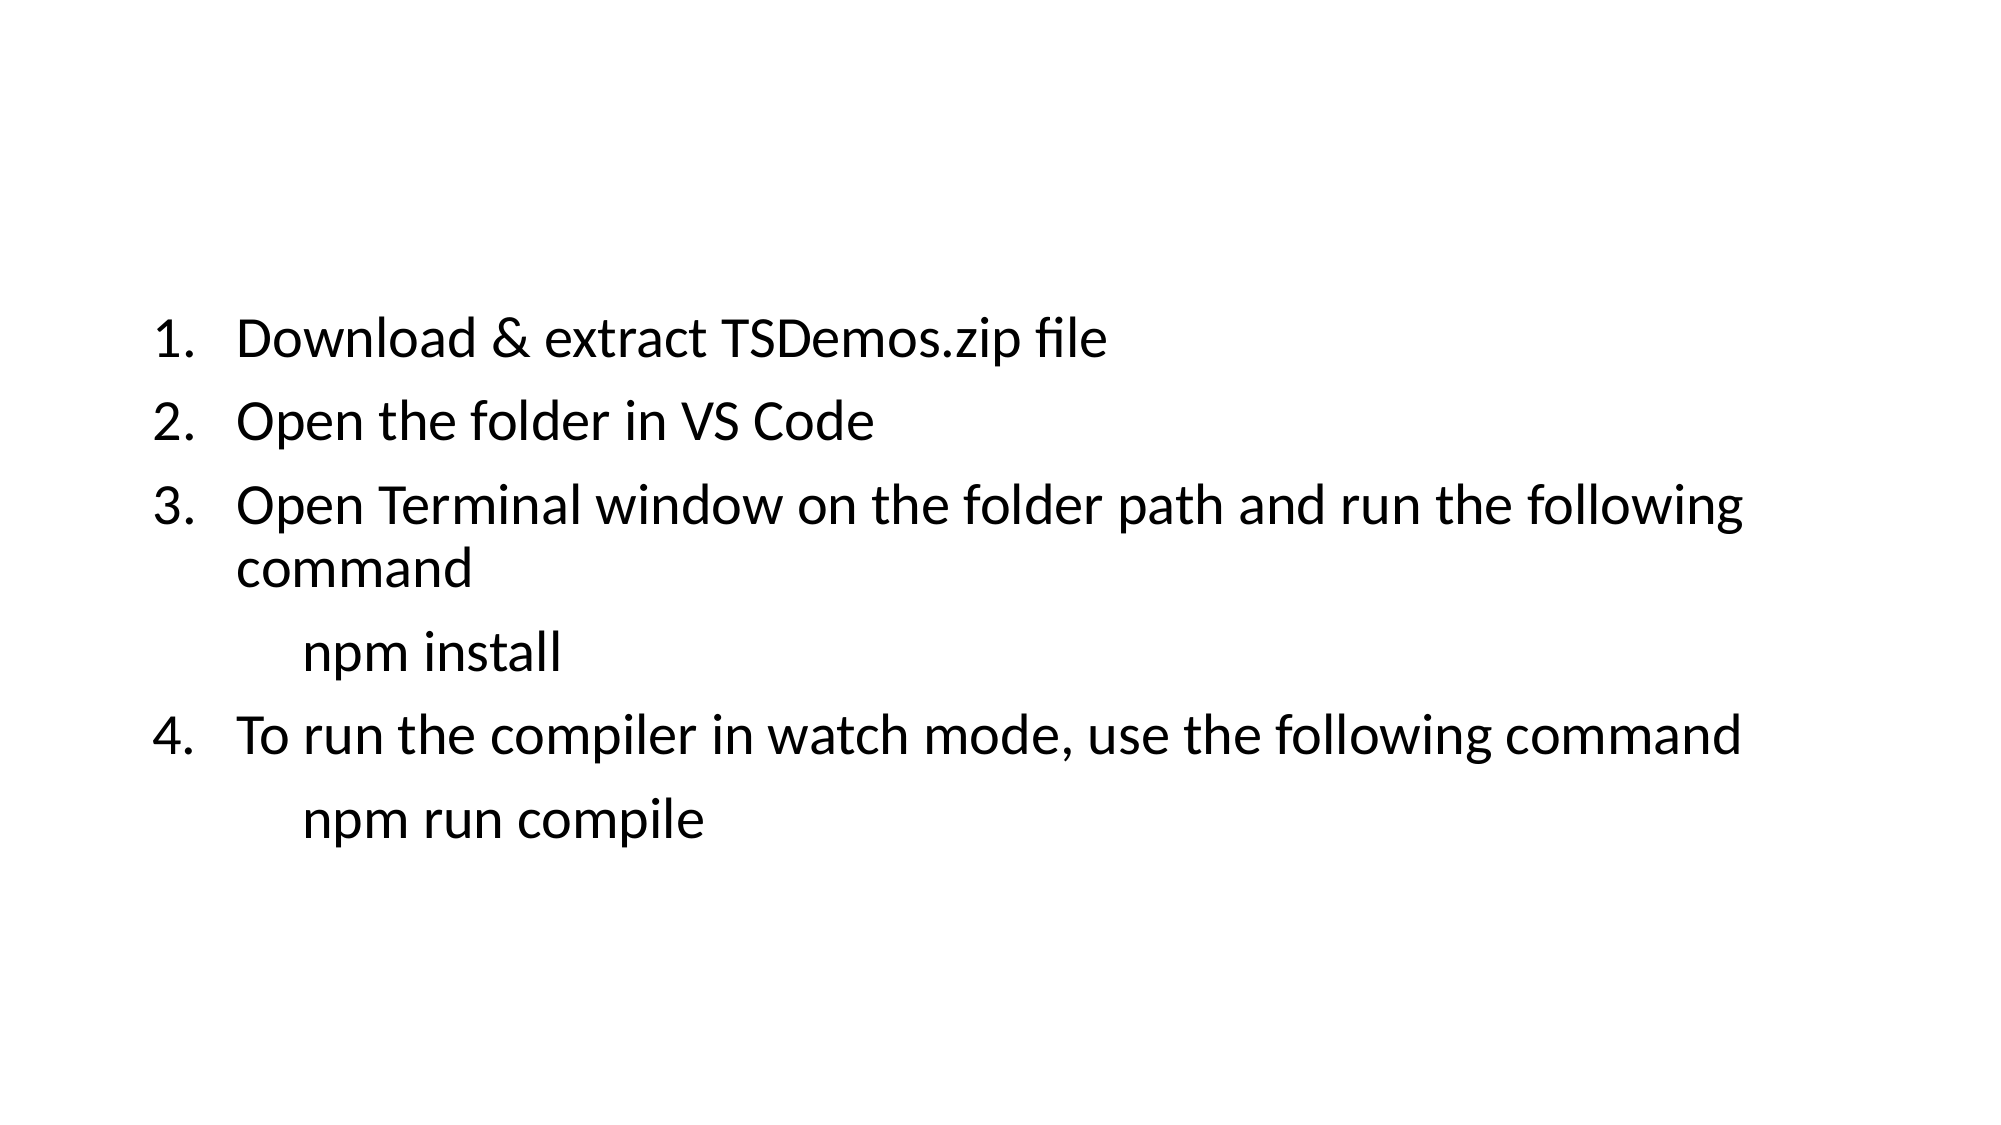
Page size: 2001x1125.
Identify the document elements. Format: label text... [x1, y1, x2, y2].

list Download & extract TSDemos.zip file Open the folder in VS Code Open Terminal window on the folder path and run the following command npm install 4. To run the compiler in watch mode, use the following command npm run compile [137, 299, 1863, 1014]
